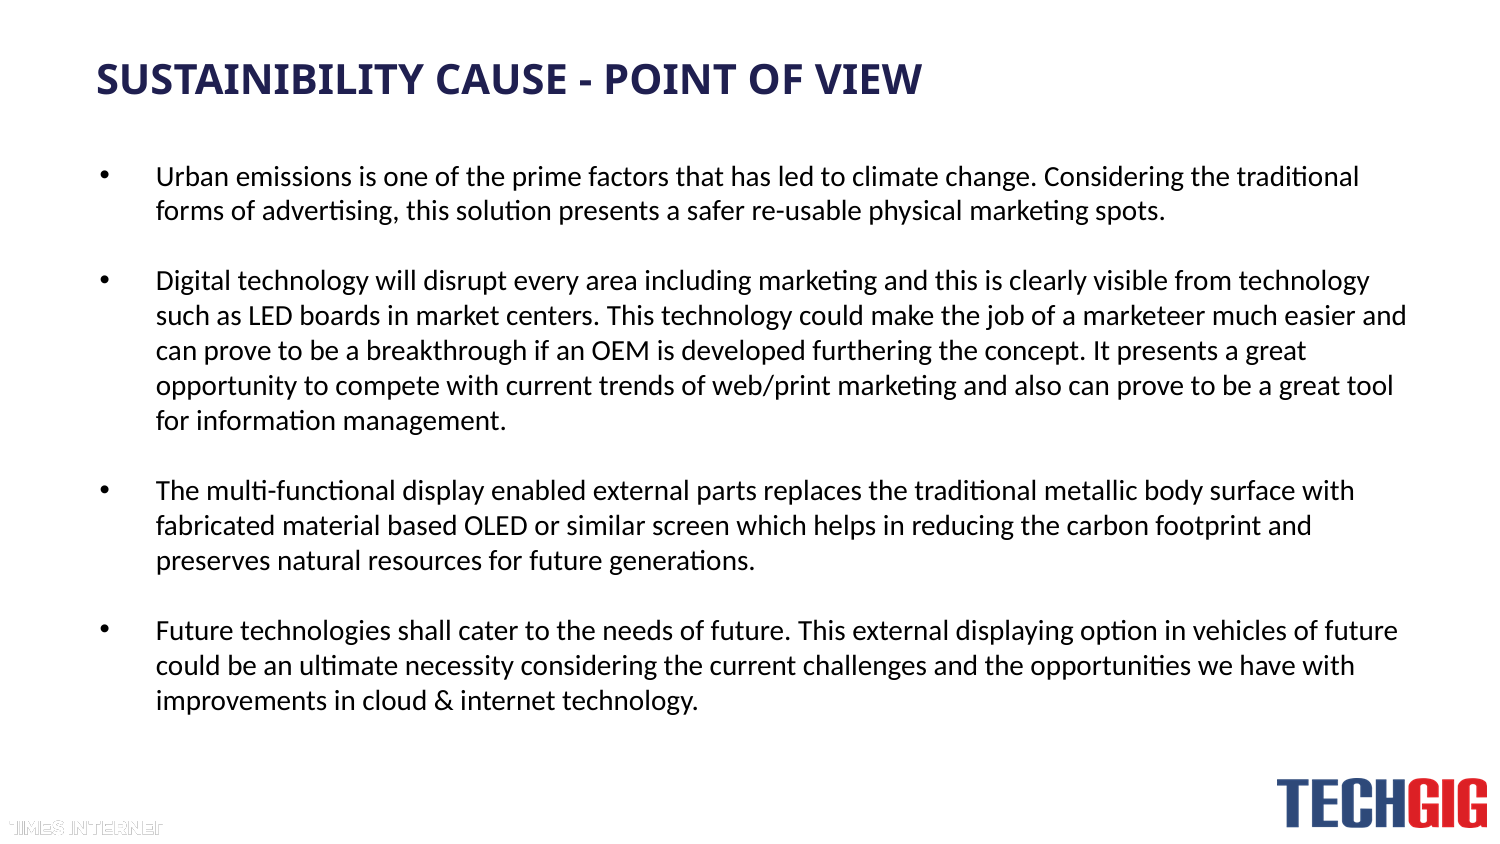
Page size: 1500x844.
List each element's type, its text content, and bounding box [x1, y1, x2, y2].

picture [8, 818, 164, 837]
picture [1277, 777, 1488, 828]
title SUSTAINIBILITY CAUSE - POINT OF VIEW [81, 37, 1440, 133]
text_box Urban emissions is one of the prime factors that has led to climate change. Considering the traditional forms of advertising, this solution presents a safer re-usable physical marketing spots. Digital technology will disrupt every area including marketing and this is clearly visible from technology such as LED boards in market centers. This technology could make the job of a marketeer much easier and can prove to be a breakthrough if an OEM is developed furthering the concept. It presents a great opportunity to compete with current trends of web/print marketing and also can prove to be a great tool for information management. The multi-functional display enabled external parts replaces the traditional metallic body surface with fabricated material based OLED or similar screen which helps in reducing the carbon footprint and preserves natural resources for future generations. Future technologies shall cater to the needs of future. This external displaying option in vehicles of future could be an ultimate necessity considering the current challenges and the opportunities we have with improvements in cloud & internet technology. [84, 141, 1436, 702]
